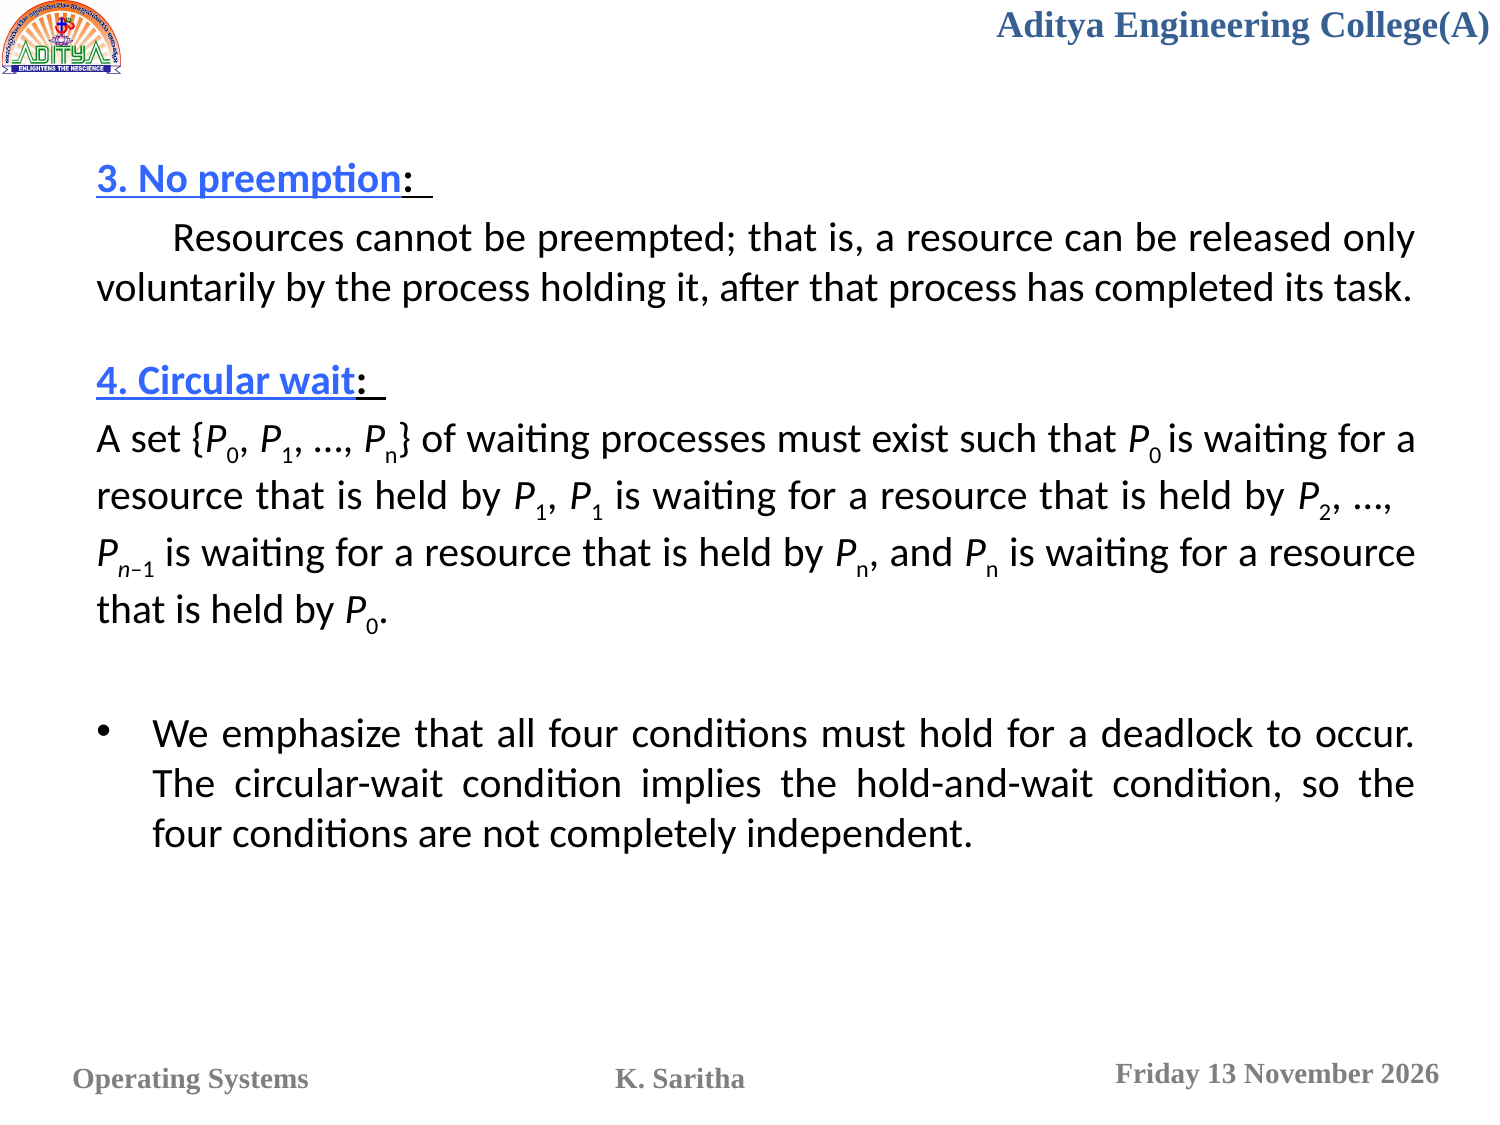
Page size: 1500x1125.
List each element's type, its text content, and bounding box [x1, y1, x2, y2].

list 3. No preemption: Resources cannot be preempted; that is, a resource can be released only voluntarily by the process holding it, after that process has completed its task. 4. Circular wait: A set {P0, P1, …, Pn} of waiting processes must exist such that P0 is waiting for a resource that is held by P1, P1 is waiting for a resource that is held by P2, …, Pn–1 is waiting for a resource that is held by Pn, and Pn is waiting for a resource that is held by P0. We emphasize that all four conditions must hold for a deadlock to occur. The circular-wait condition implies the hold-and-wait condition, so the four conditions are not completely independent. [81, 143, 1432, 1029]
picture [0, 0, 122, 75]
